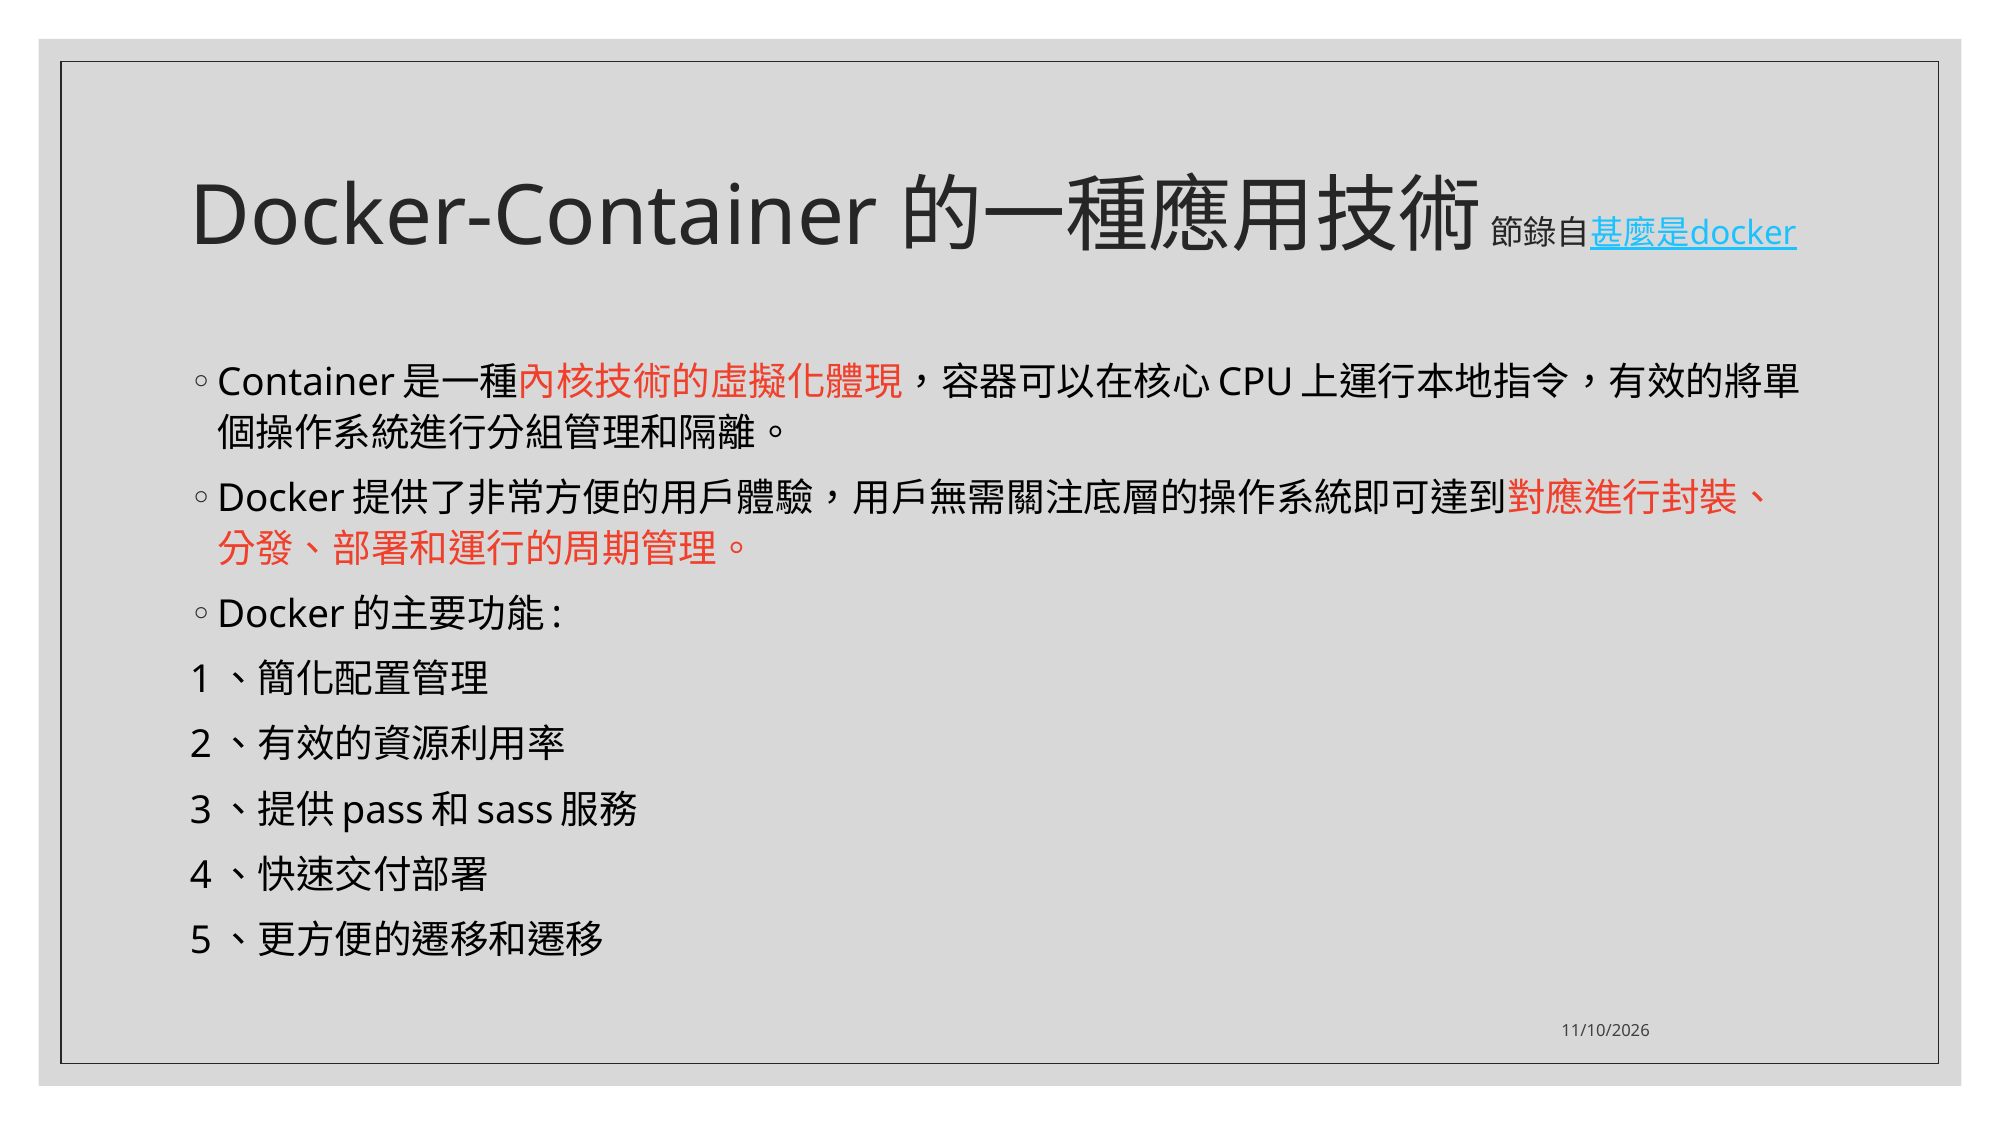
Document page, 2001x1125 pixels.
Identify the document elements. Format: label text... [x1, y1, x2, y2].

title Docker-Container的一種應用技術 節錄自甚麼是docker [174, 105, 1825, 331]
list Container是一種內核技術的虛擬化體現，容器可以在核心CPU上運行本地指令，有效的將單個操作系統進行分組管理和隔離。 Docker提供了非常方便的用戶體驗，用戶無需關注底層的操作系統即可達到對應進行封裝、分發、部署和運行的周期管理。 Docker的主要功能: 1、簡化配置管理 2、有效的資源利用率 3、提供pass和sass服務 4、快速交付部署 5、更方便的遷移和遷移 [174, 345, 1825, 977]
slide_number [1190, 990, 1665, 1050]
